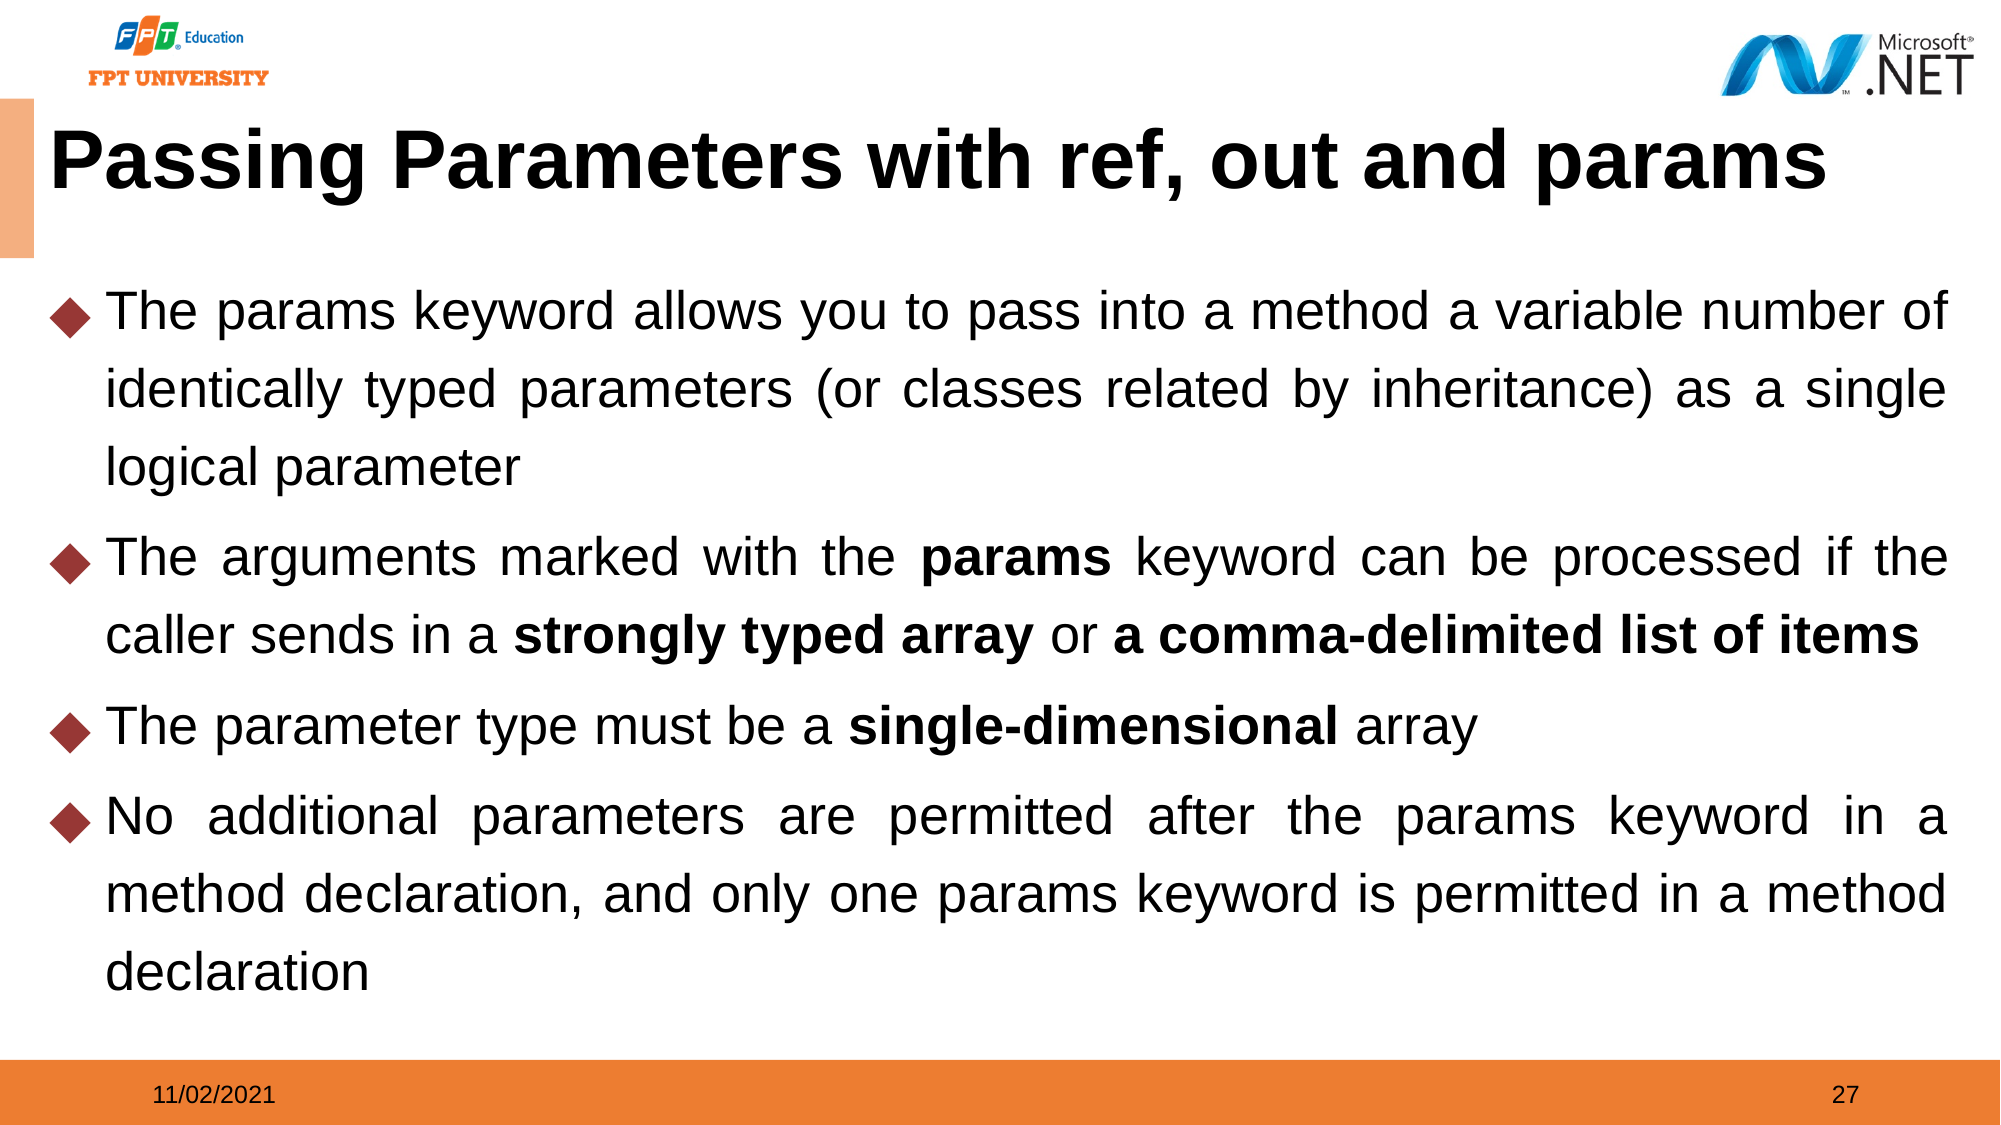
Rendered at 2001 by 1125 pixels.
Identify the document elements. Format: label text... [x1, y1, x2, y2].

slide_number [137, 1063, 588, 1123]
text_box Passing Parameters with ref, out and params [34, 122, 1966, 202]
picture [1685, 0, 2001, 129]
slide_number 27 [1424, 1063, 1875, 1123]
picture [81, 1, 276, 96]
text_box The params keyword allows you to pass into a method a variable number of identically typed parameters (or classes related by inheritance) as a single logical parameter The arguments marked with the params keyword can be processed if the caller sends in a strongly typed array or a comma-delimited list of items The parameter type must be a single-dimensional array No additional parameters are permitted after the params keyword in a method declaration, and only one params keyword is permitted in a method declaration [34, 254, 1966, 1009]
